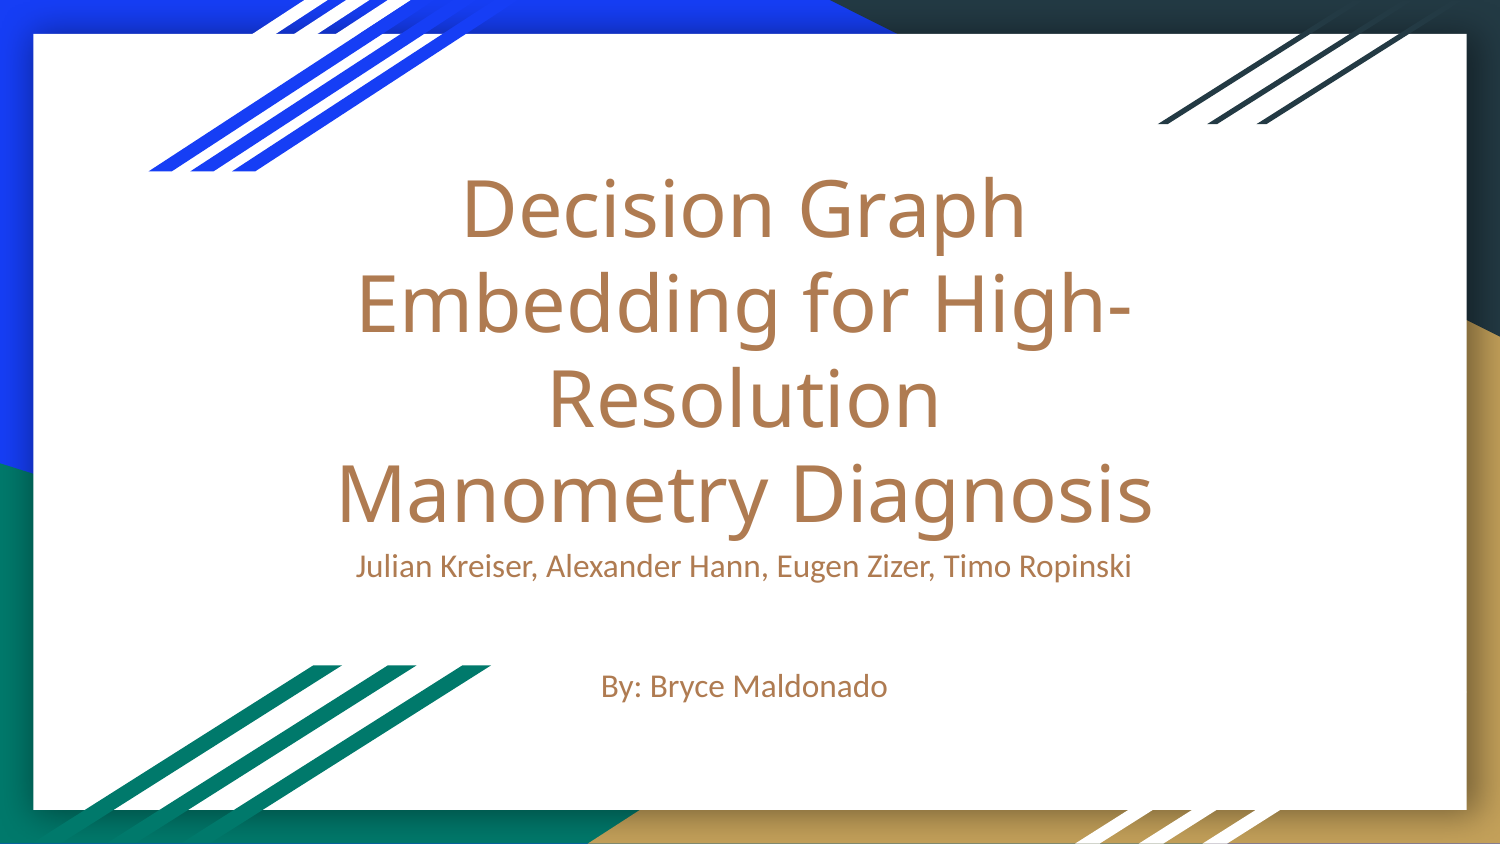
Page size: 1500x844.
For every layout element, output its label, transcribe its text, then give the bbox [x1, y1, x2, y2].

subtitle Julian Kreiser, Alexander Hann, Eugen Zizer, Timo Ropinski By: Bryce Maldonado [304, 528, 1185, 646]
title Decision Graph Embedding for High-Resolution Manometry Diagnosis [304, 160, 1185, 528]
text_box [217, 678, 1283, 804]
